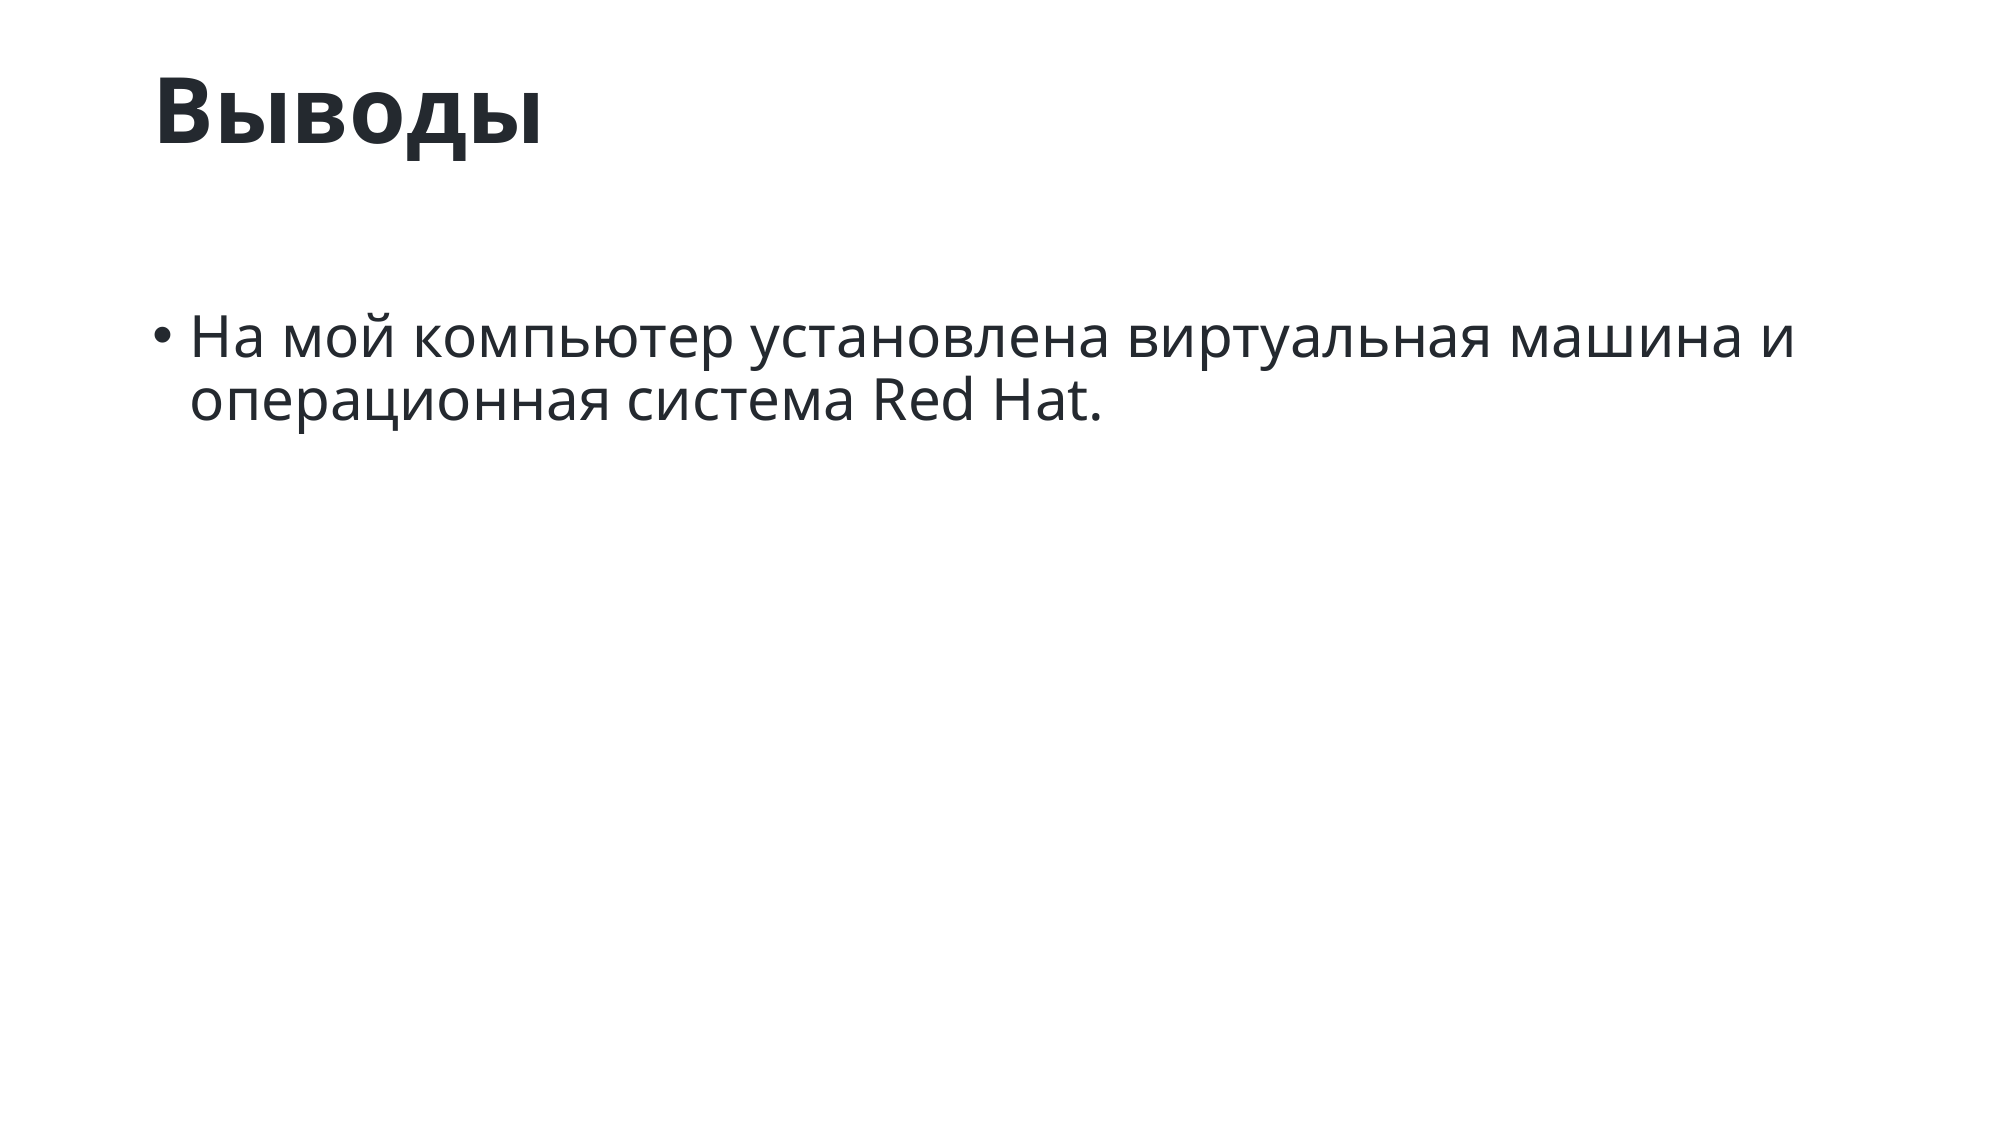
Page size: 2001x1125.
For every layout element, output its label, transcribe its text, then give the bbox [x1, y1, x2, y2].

list На мой компьютер установлена виртуальная машина и операционная система Red Hat. [137, 299, 1863, 1014]
title Выводы [137, 59, 1863, 278]
